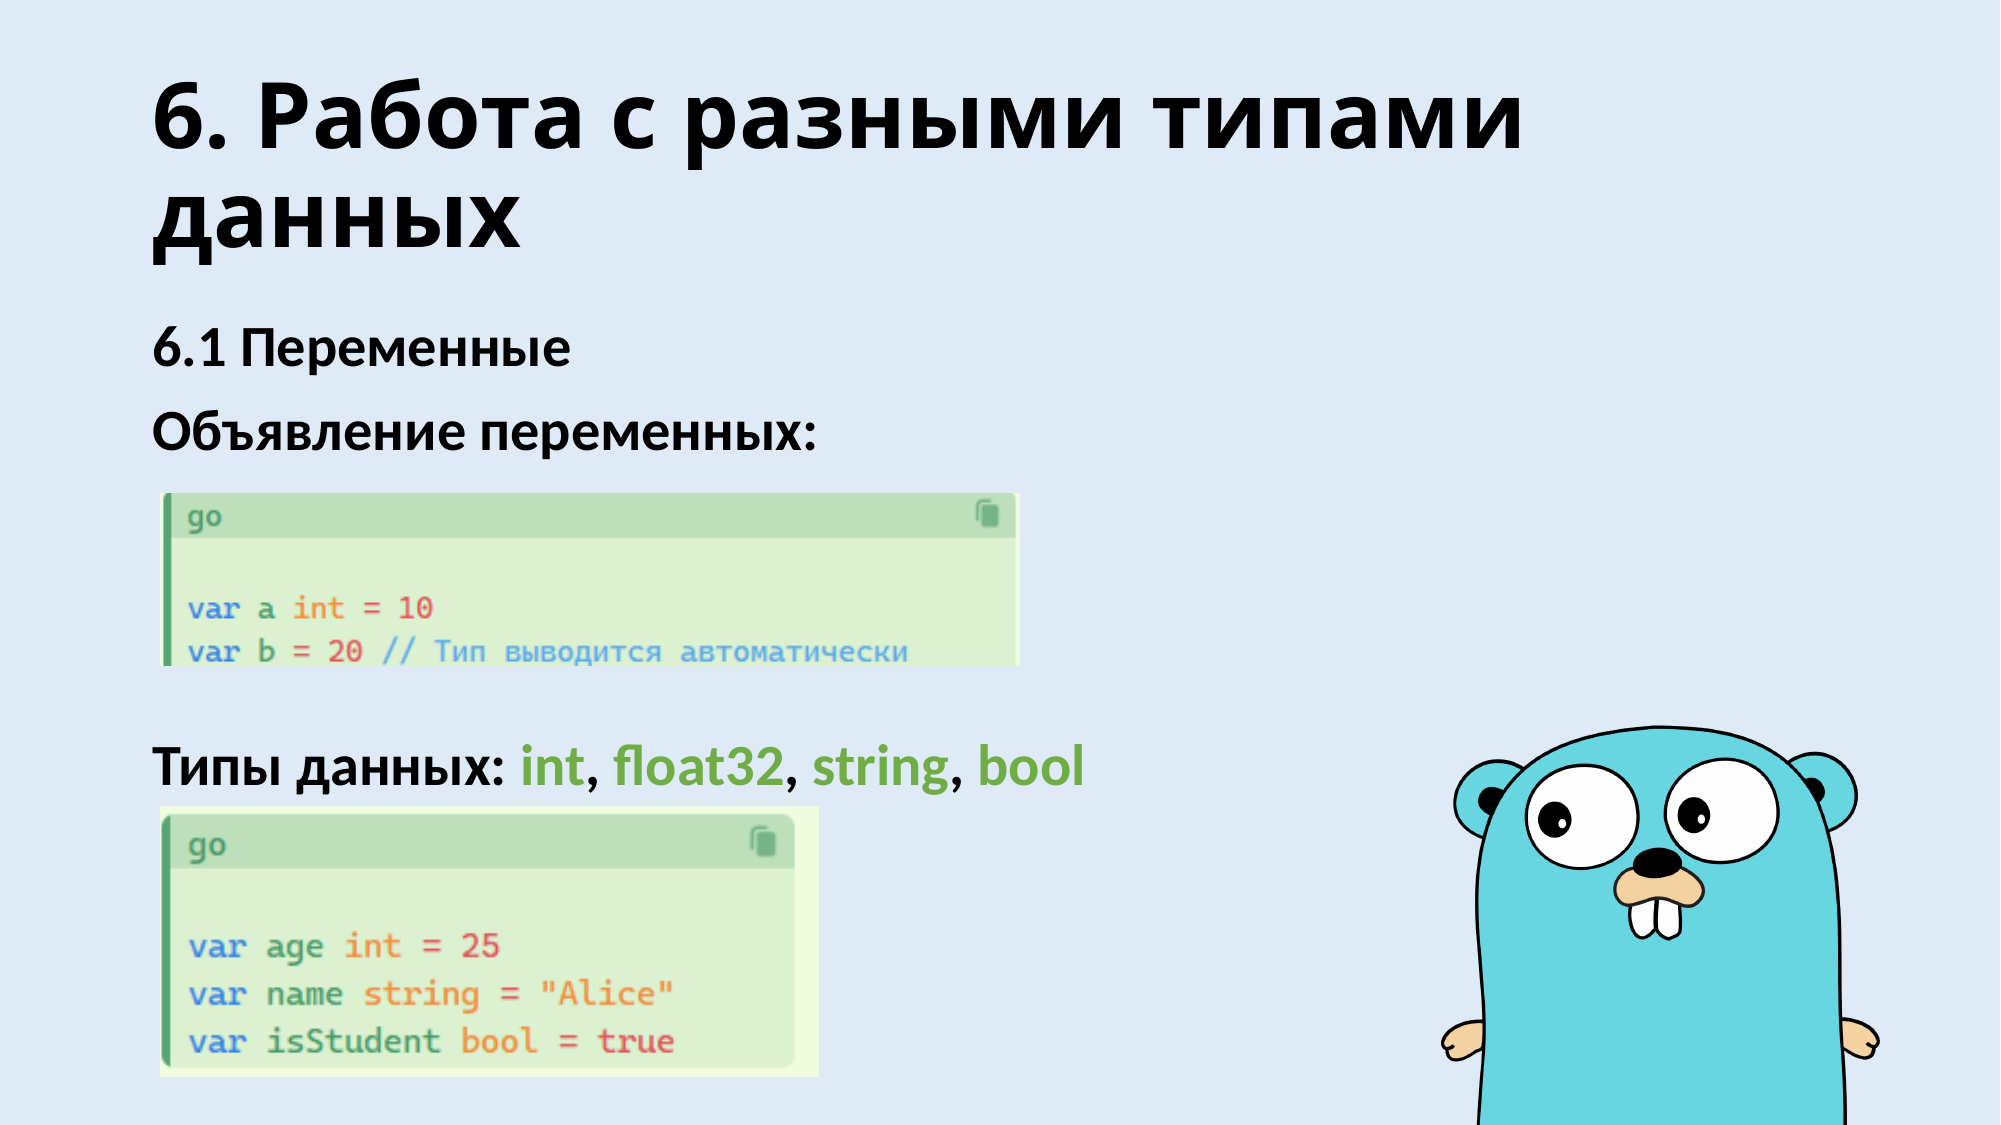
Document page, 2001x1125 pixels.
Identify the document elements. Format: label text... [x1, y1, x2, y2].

title 6. Работа с разными типами данных [137, 59, 1863, 278]
list 6.1 Переменные Объявление переменных: Типы данных: int, float32, string, bool [137, 308, 1863, 1023]
picture [160, 493, 1020, 666]
picture [1440, 725, 1881, 1125]
picture [160, 806, 819, 1077]
